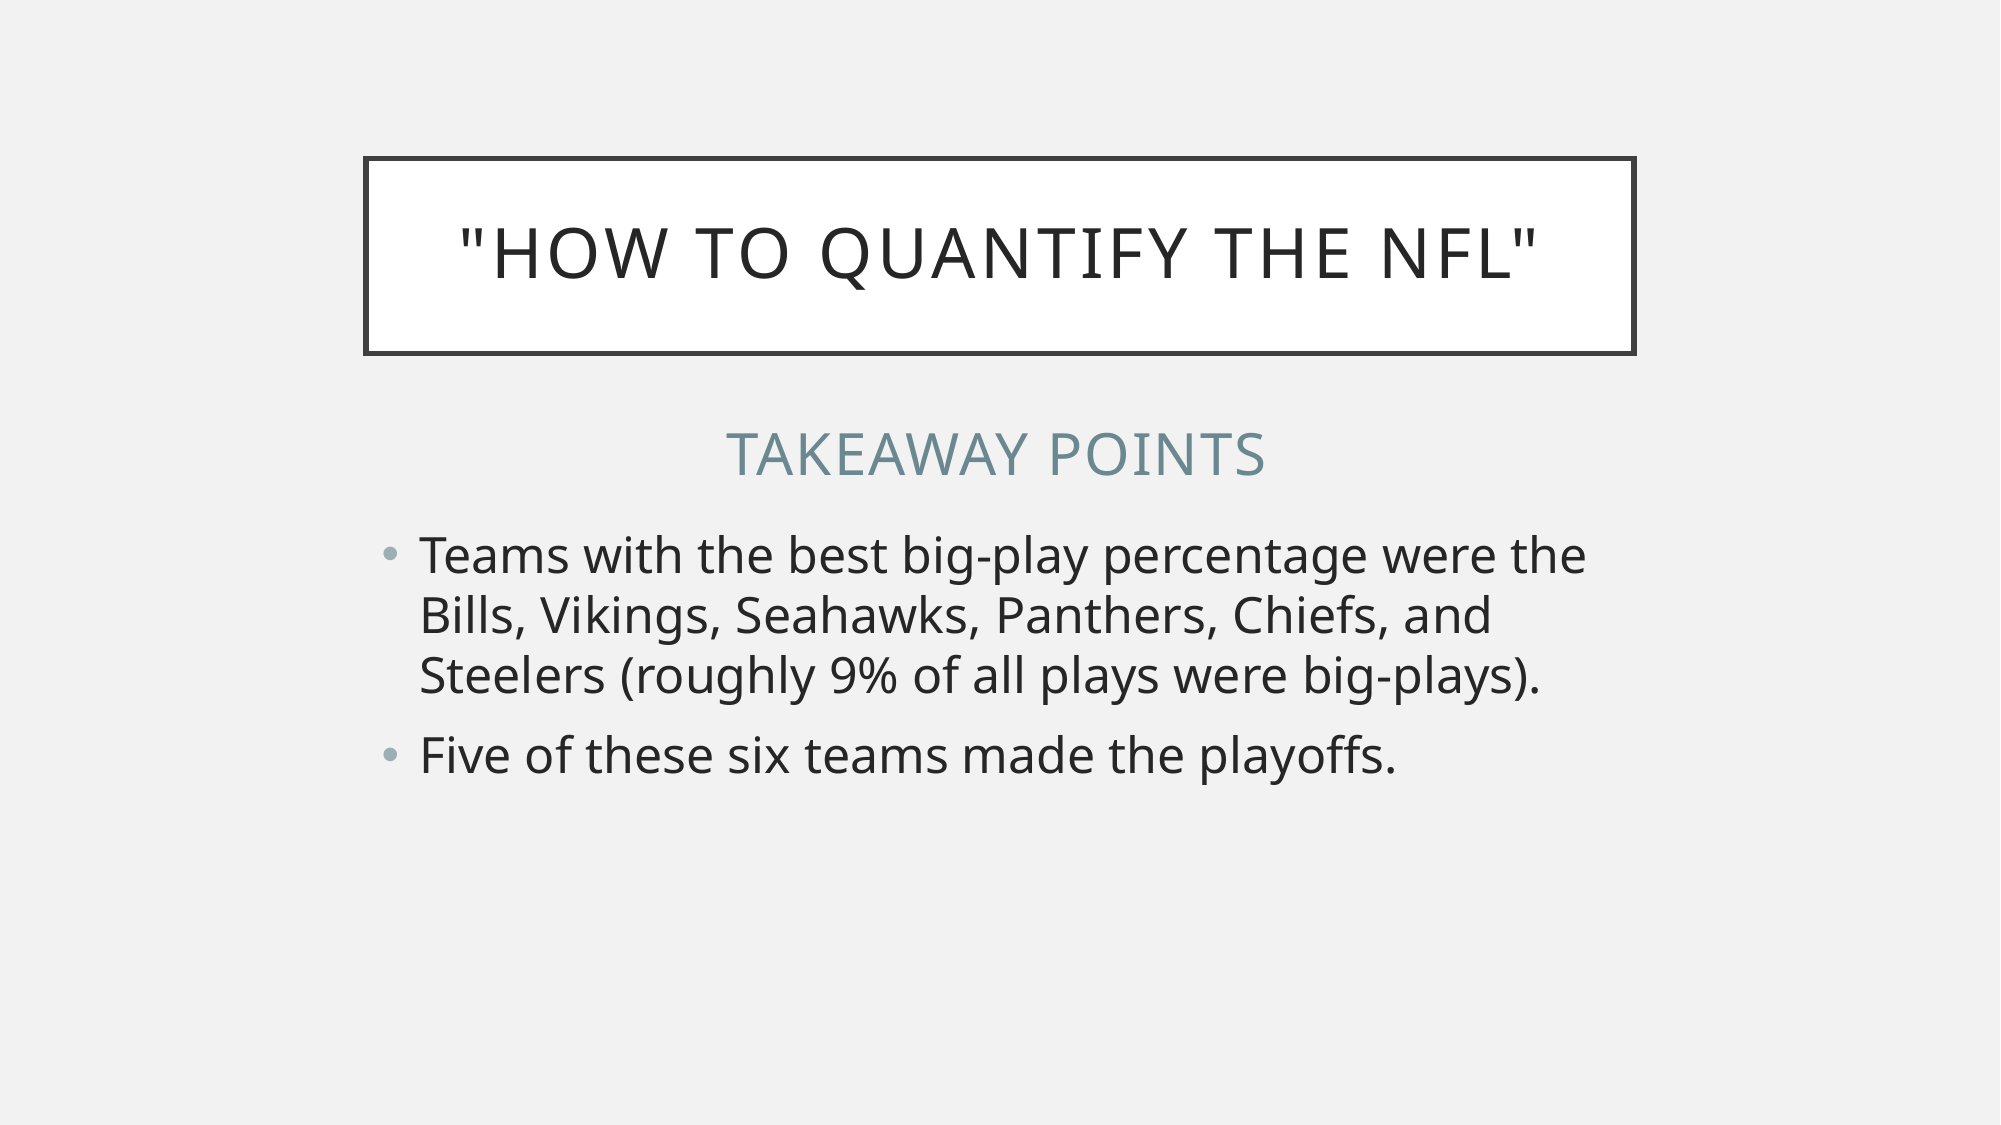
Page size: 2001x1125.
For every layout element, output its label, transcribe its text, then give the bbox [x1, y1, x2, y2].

list Teams with the best big-play percentage were the Bills, Vikings, Seahawks, Panthers, Chiefs, and Steelers (roughly 9% of all plays were big-plays). Five of these six teams made the playoffs. [366, 515, 1632, 942]
list Takeaway Points [364, 379, 1630, 496]
title "How to Quantify the NFL" [363, 156, 1637, 356]
